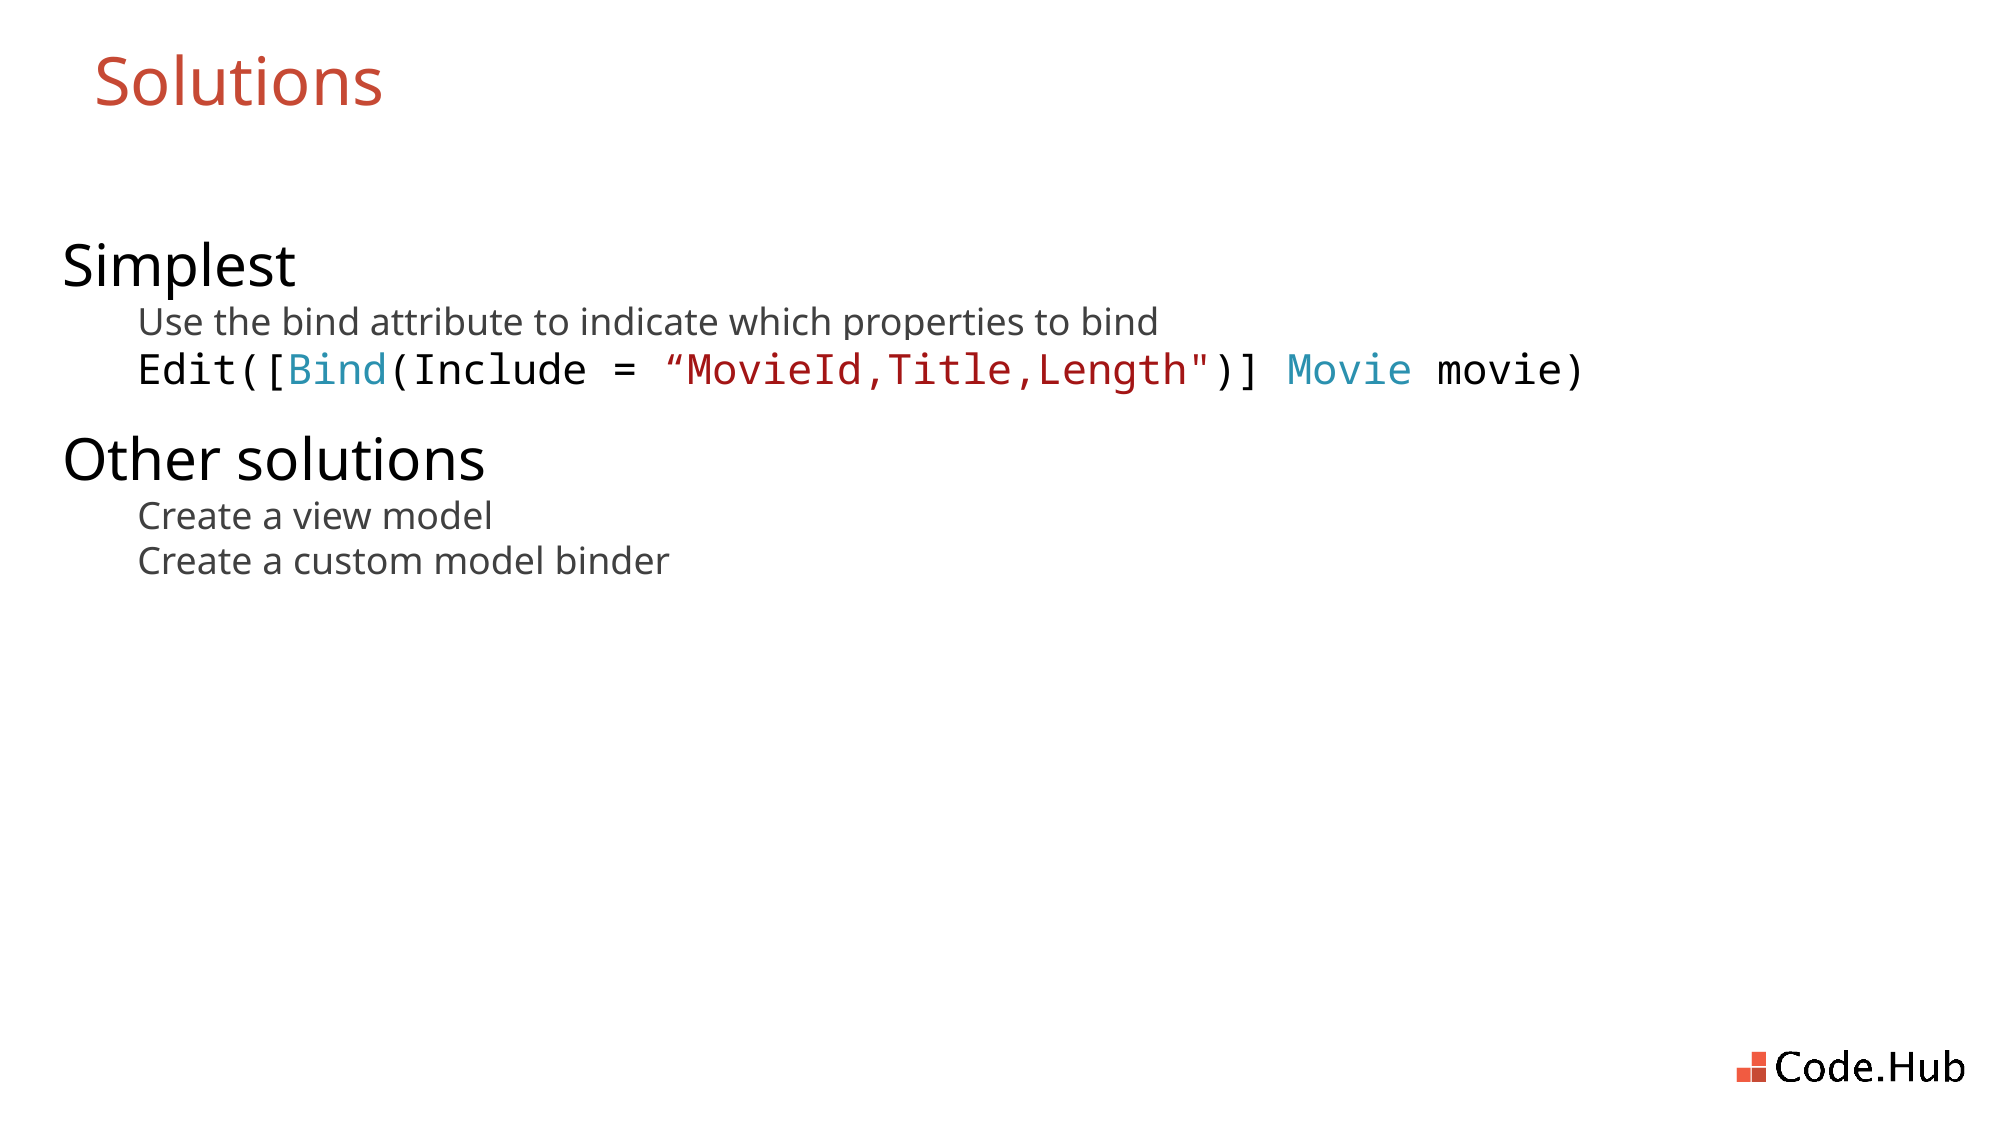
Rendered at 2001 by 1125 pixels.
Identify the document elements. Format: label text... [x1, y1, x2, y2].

title Solutions [94, 39, 1906, 120]
picture [1728, 1038, 1971, 1095]
list Simplest Use the bind attribute to indicate which properties to bind Edit([Bind(Include = “MovieId,Title,Length")] Movie movie) Other solutions Create a view model Create a custom model binder [62, 227, 1953, 686]
